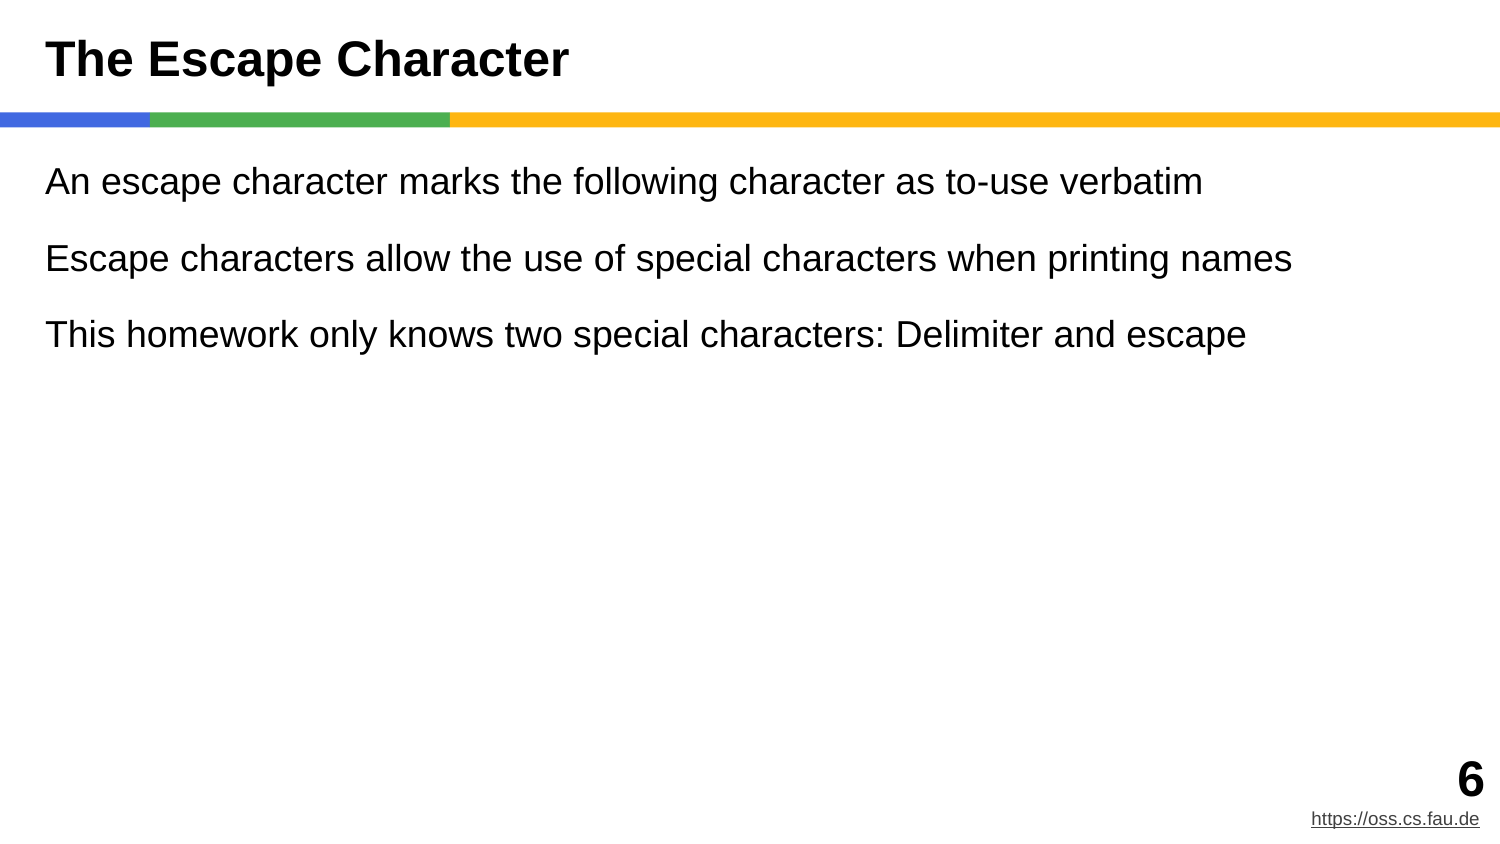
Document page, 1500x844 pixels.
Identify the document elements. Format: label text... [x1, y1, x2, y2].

slide_number ‹#› https://oss.cs.fau.de [1200, 724, 1500, 844]
title The Escape Character [0, 0, 1500, 113]
list An escape character marks the following character as to-use verbatim Escape characters allow the use of special characters when printing names This homework only knows two special characters: Delimiter and escape [45, 150, 1455, 825]
